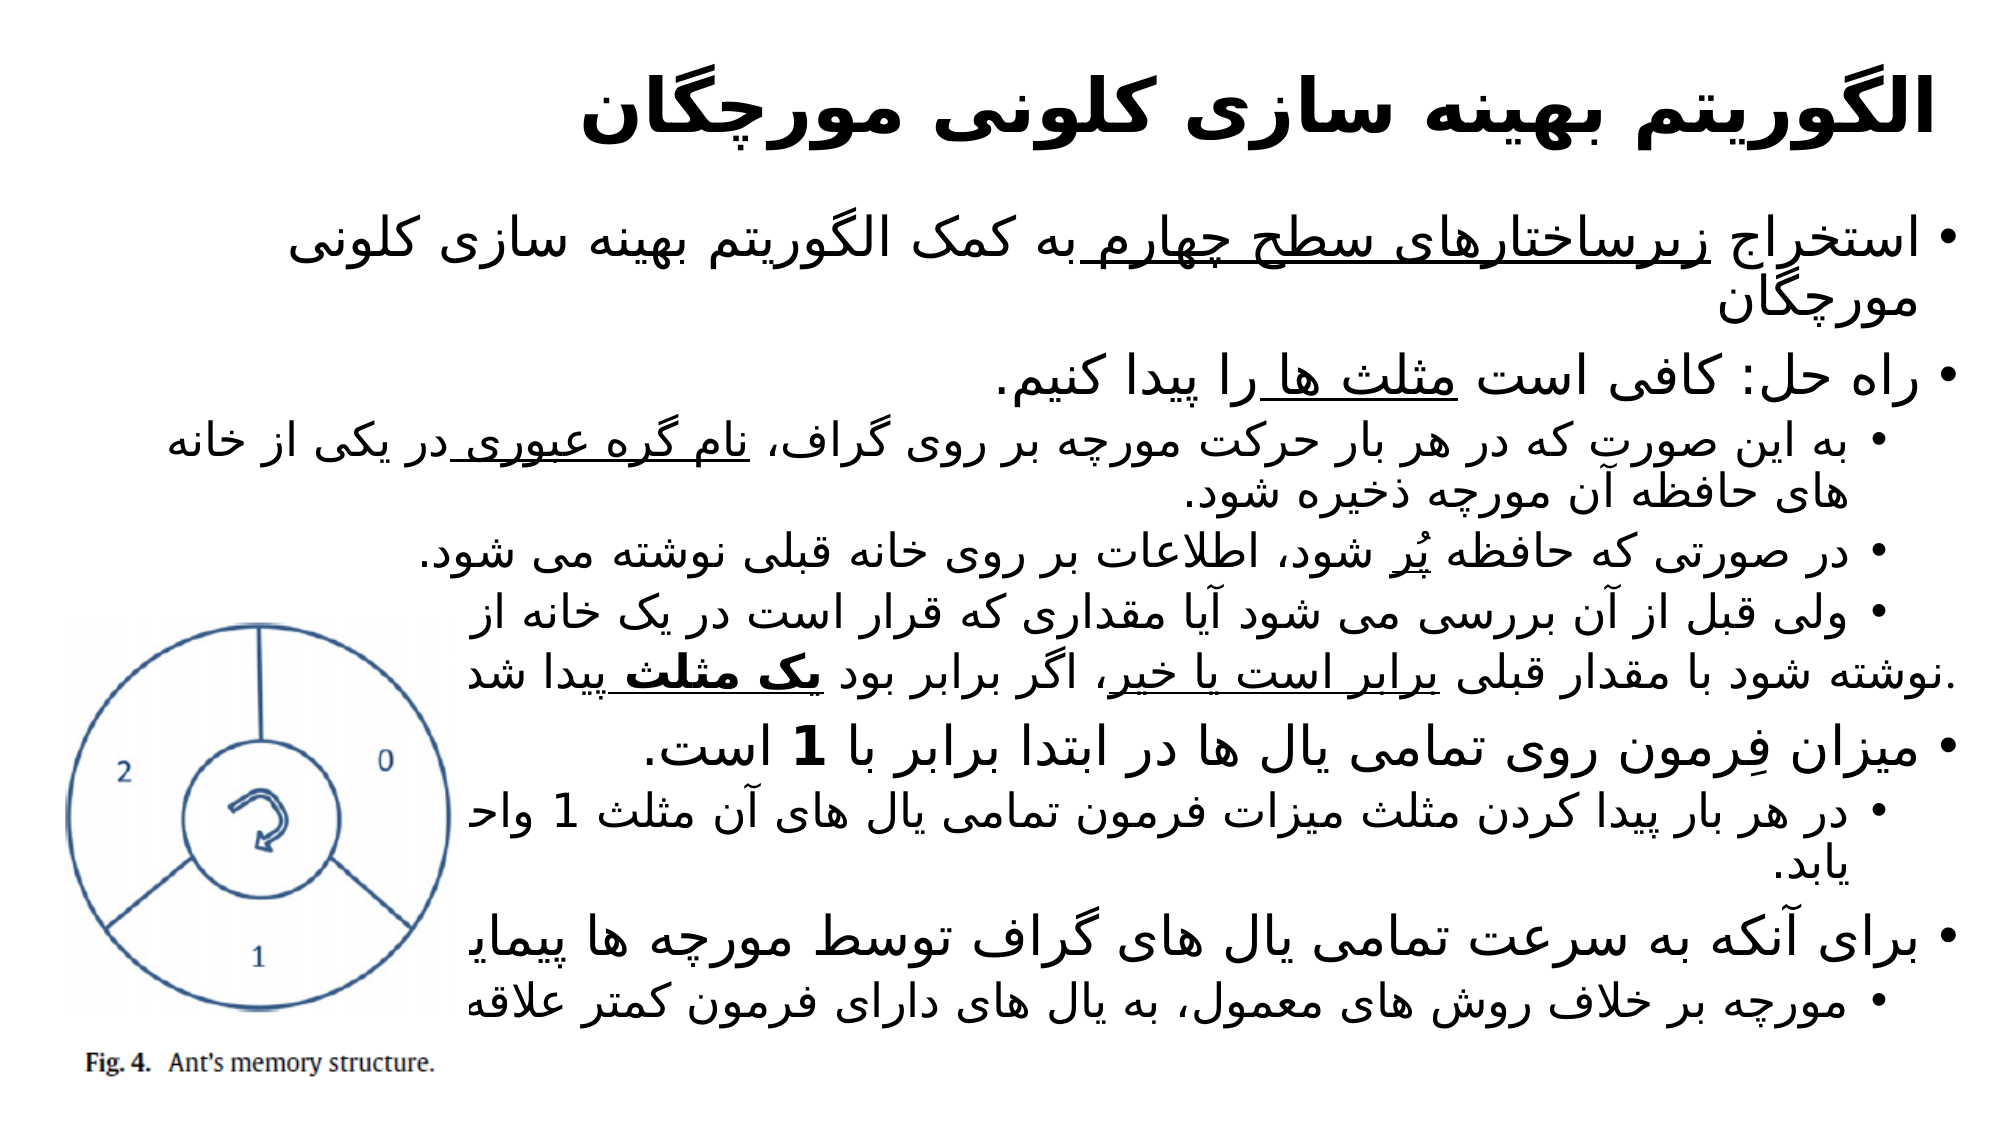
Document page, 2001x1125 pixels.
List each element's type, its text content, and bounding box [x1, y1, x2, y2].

list استخراج زیرساختارهای سطح چهارم به کمک الگوریتم بهینه سازی کلونی مورچگان راه حل: کافی است مثلث ها را پیدا کنیم. به این صورت که در هر بار حرکت مورچه بر روی گراف، نام گره عبوری در یکی از خانه های حافظه آن مورچه ذخیره شود. در صورتی که حافظه پُر شود، اطلاعات بر روی خانه قبلی نوشته می شود. ولی قبل از آن بررسی می شود آیا مقداری که قرار است در یک خانه از حافظه نوشته شود با مقدار قبلی برابر است یا خیر، اگر برابر بود یک مثلث پیدا شده است. میزان فِرمون روی تمامی یال ها در ابتدا برابر با 1 است. در هر بار پیدا کردن مثلث میزات فرمون تمامی یال های آن مثلث 1 واحد افزایش می یابد. برای آنکه به سرعت تمامی یال های گراف توسط مورچه ها پیمایش شود: مورچه بر خلاف روش های معمول، به یال های دارای فرمون کمتر علاقه مندتر هستند. [137, 202, 1972, 1090]
picture [28, 590, 469, 1090]
title الگوریتم بهینه سازی کلونی مورچگان [228, 0, 1954, 202]
